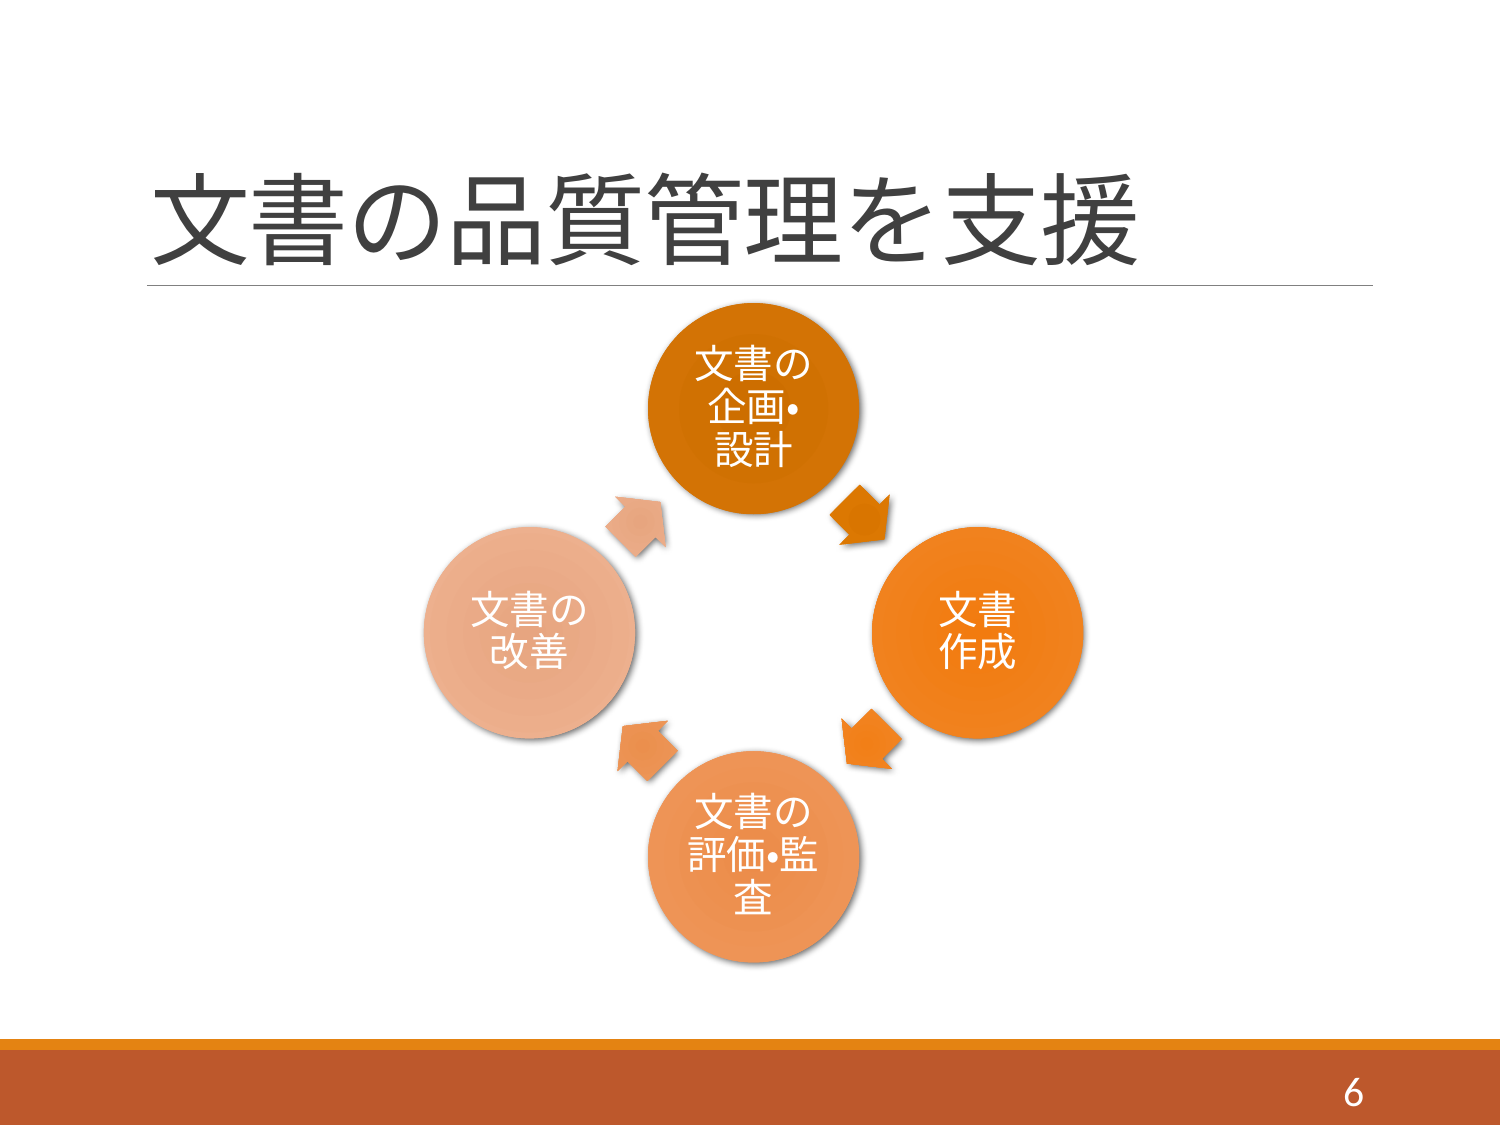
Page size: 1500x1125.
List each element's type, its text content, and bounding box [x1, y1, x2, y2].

title 文書の品質管理を支援 [135, 47, 1373, 285]
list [134, 302, 1373, 964]
slide_number 6 [1218, 1059, 1380, 1120]
